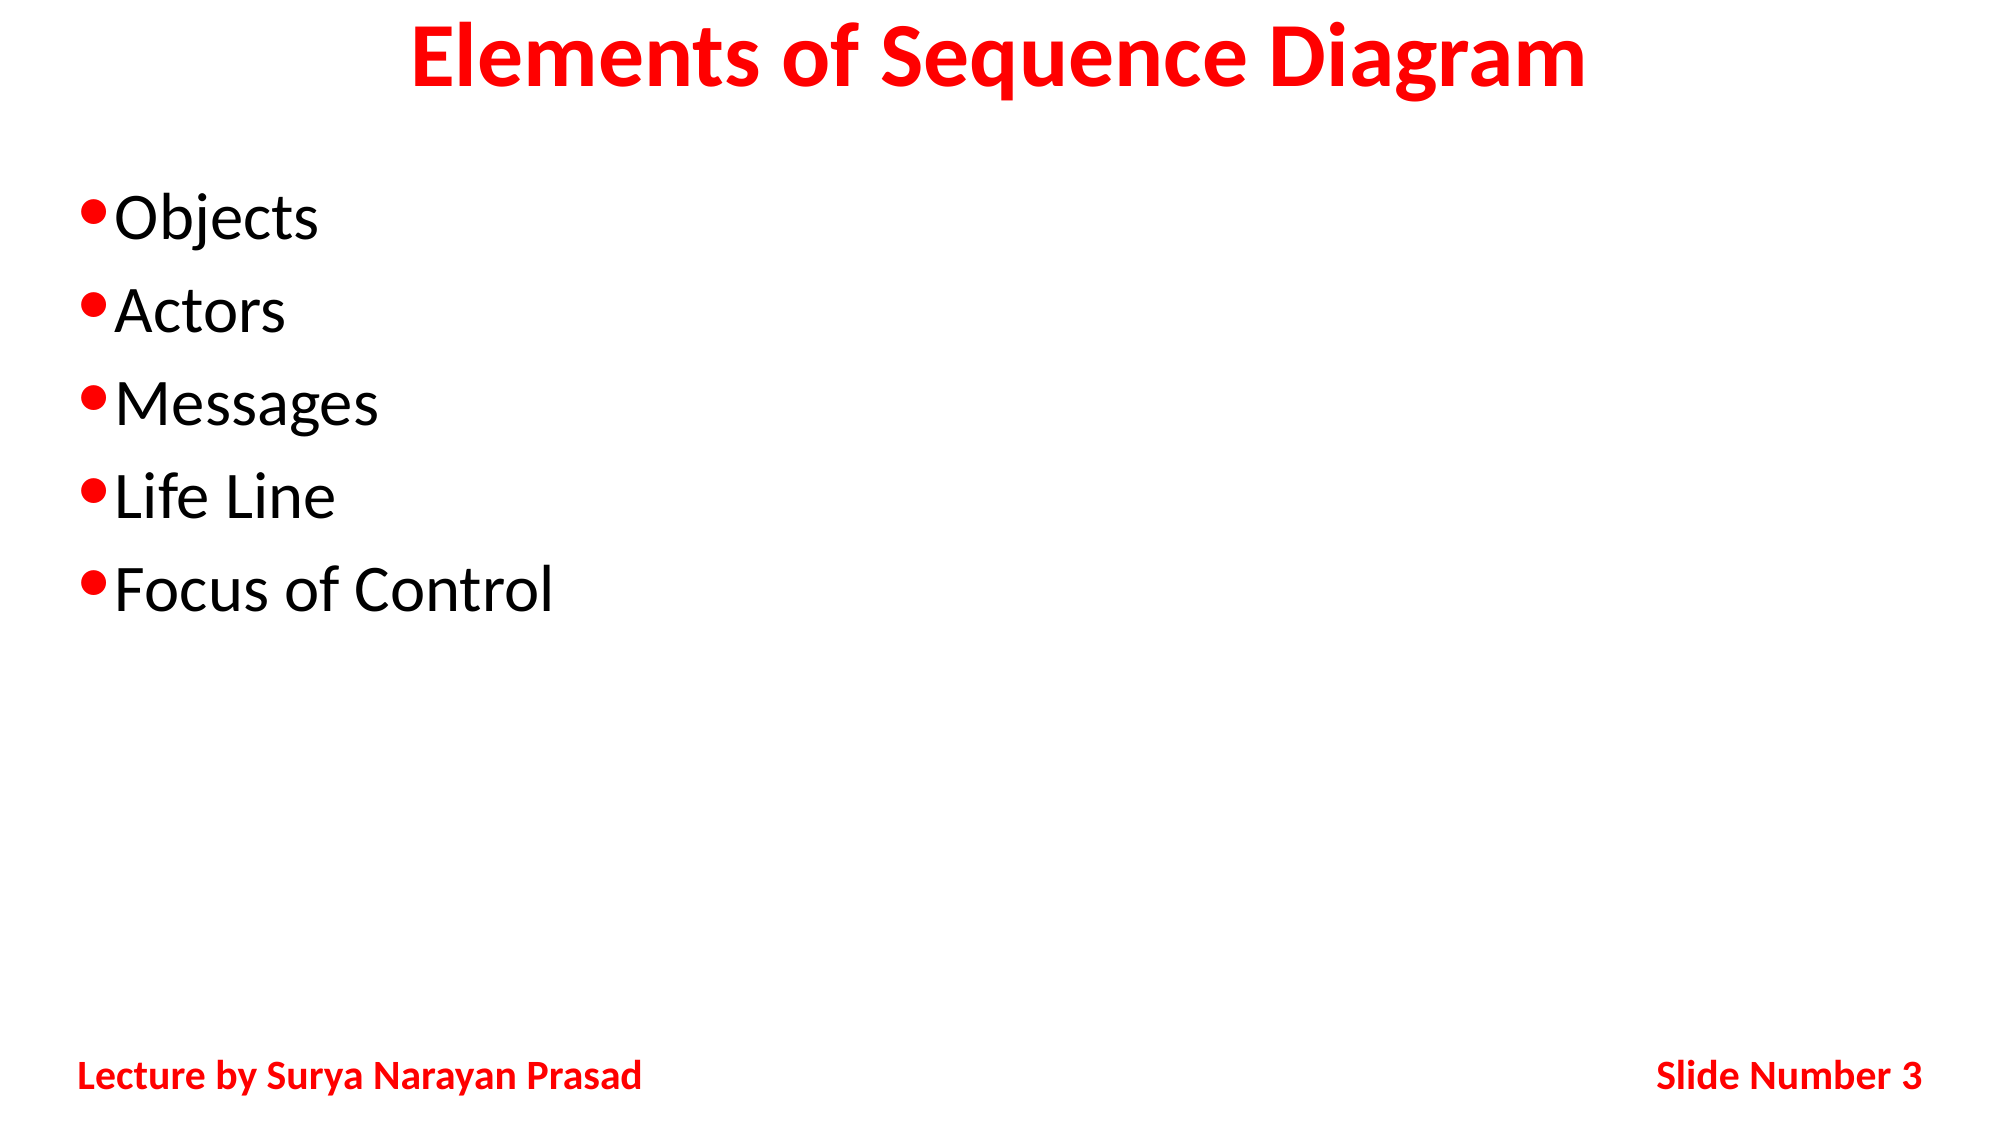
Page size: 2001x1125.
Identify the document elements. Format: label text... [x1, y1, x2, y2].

footer Lecture by Surya Narayan Prasad [62, 1042, 688, 1103]
list Objects Actors Messages Life Line Focus of Control [62, 174, 1938, 971]
slide_number Slide Number 3 [1524, 1042, 1938, 1103]
title Elements of Sequence Diagram [0, 0, 2000, 125]
